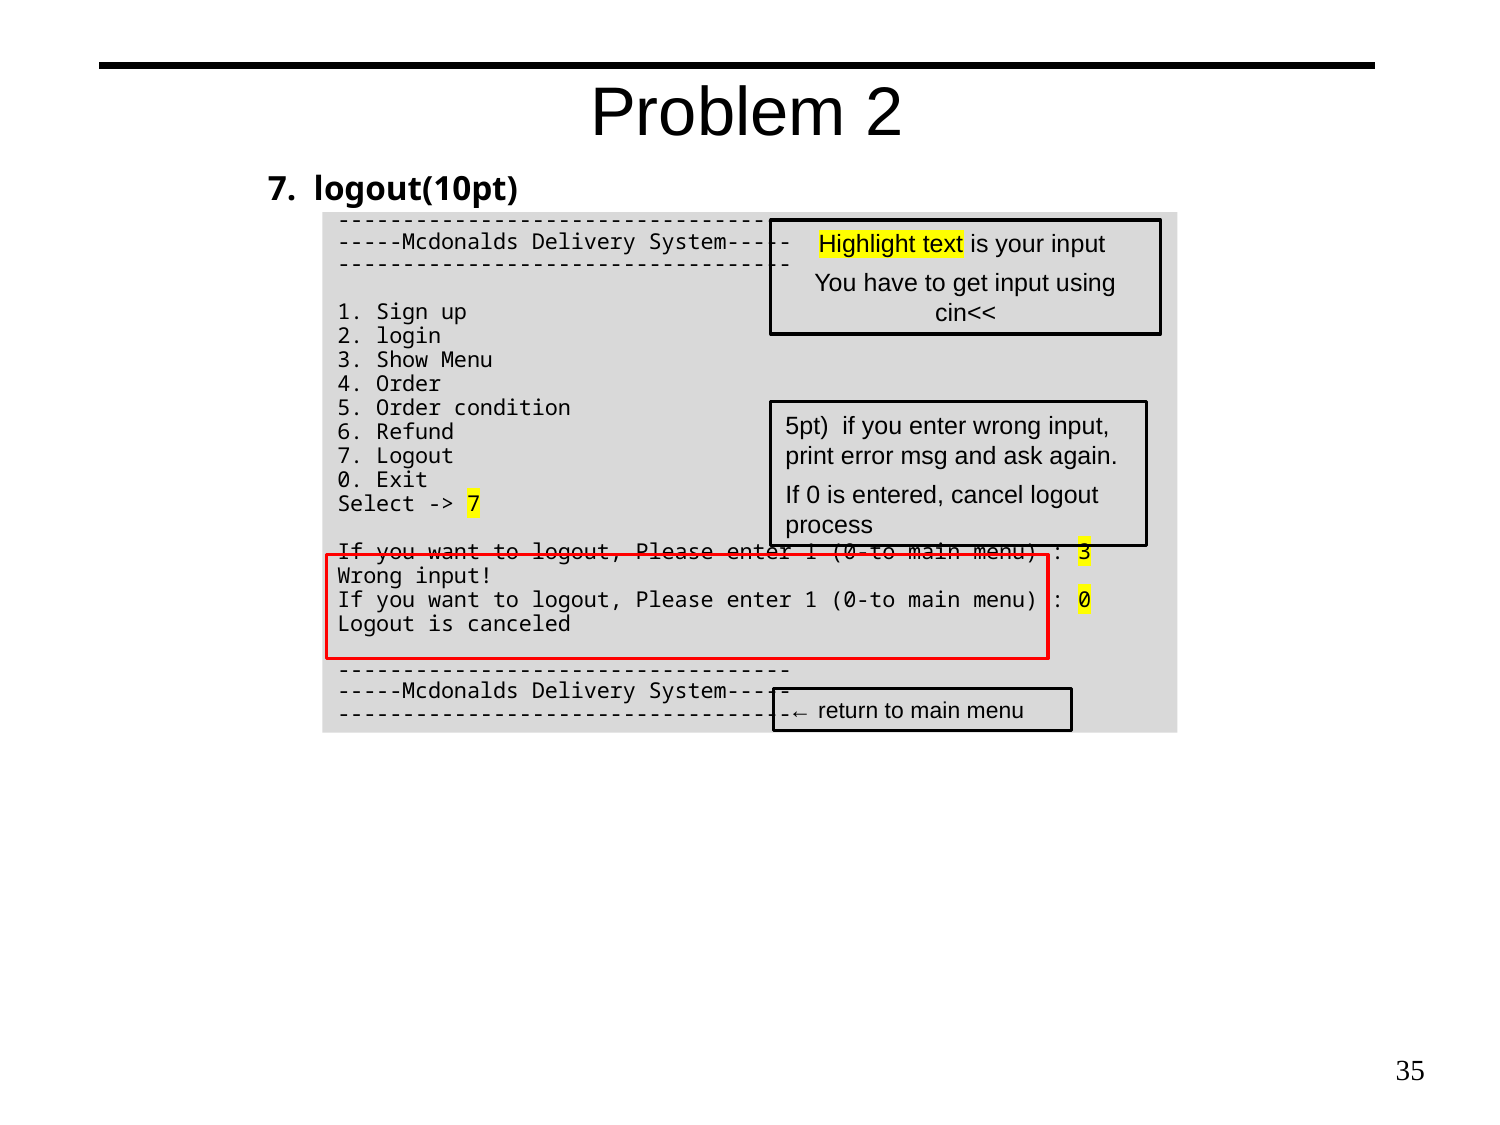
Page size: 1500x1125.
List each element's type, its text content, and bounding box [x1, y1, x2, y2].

text_box Problem 2 [99, 31, 1394, 195]
text_box 5pt) if you enter wrong input, print error msg and ask again. If 0 is entered, cancel logout process [770, 401, 1147, 546]
text_box ----------------------------------- -----Mcdonalds Delivery System----- ----------------------------------- 1. Sign up 2. login 3. Show Menu 4. Order 5. Order condition 6. Refund 7. Logout 0. Exit Select -> 7 If you want to logout, Please enter 1 (0-to main menu) : 3 Wrong input! If you want to logout, Please enter 1 (0-to main menu) : 0 Logout is canceled ----------------------------------- -----Mcdonalds Delivery System----- ----------------------------------- [322, 212, 1178, 733]
text_box Highlight text is your input You have to get input using cin<< [770, 220, 1161, 334]
text_box [326, 554, 1048, 659]
text_box ← return to main menu [773, 688, 1072, 731]
text_box 7. logout(10pt) [253, 195, 534, 215]
